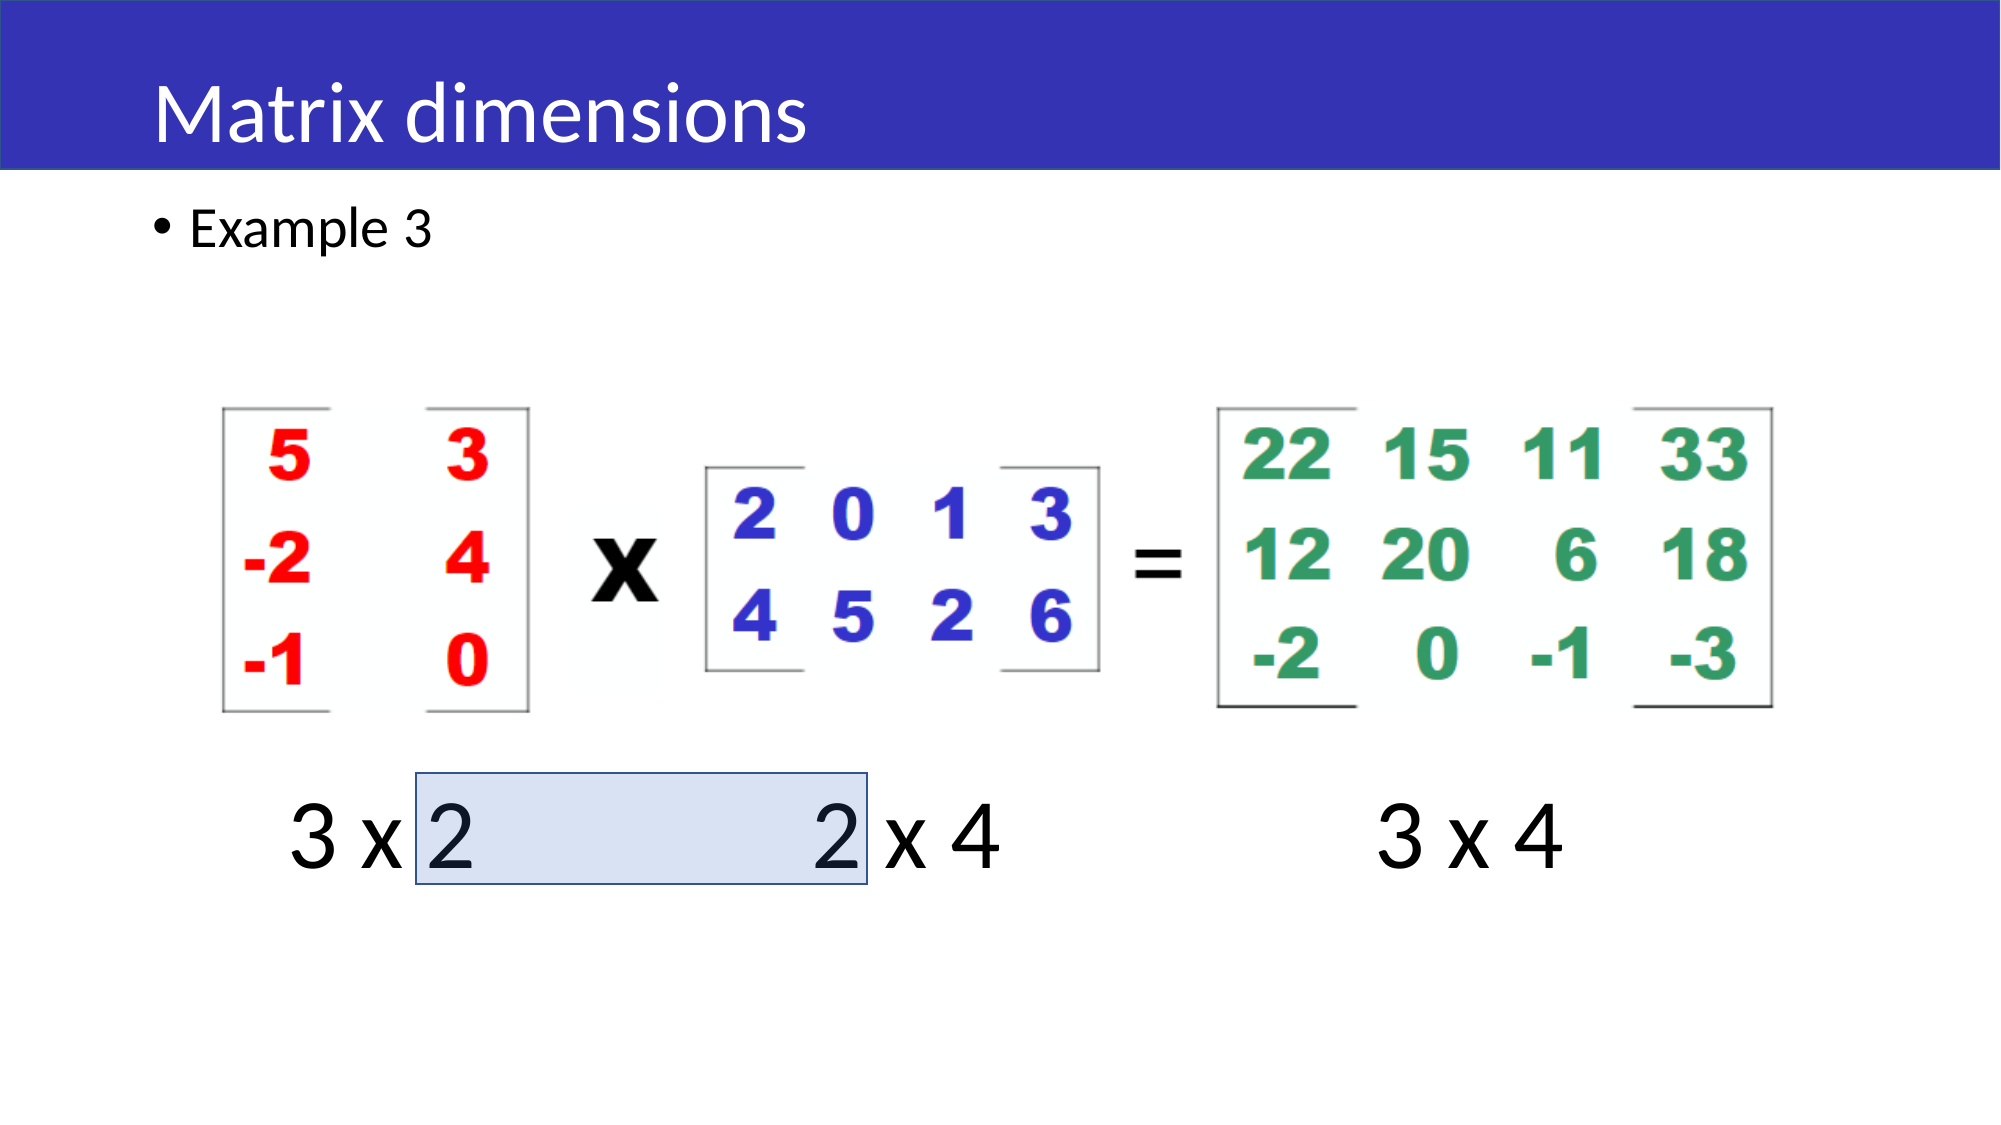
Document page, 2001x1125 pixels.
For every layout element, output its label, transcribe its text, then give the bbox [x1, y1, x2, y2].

text_box 3 x 2 [244, 757, 520, 915]
text_box [415, 772, 868, 885]
picture [195, 379, 1805, 746]
list Example 3 [137, 189, 1863, 1014]
text_box 3 x 4 [1331, 757, 1607, 915]
text_box 2 x 4 [768, 757, 1044, 915]
title Matrix dimensions [137, 59, 1863, 170]
